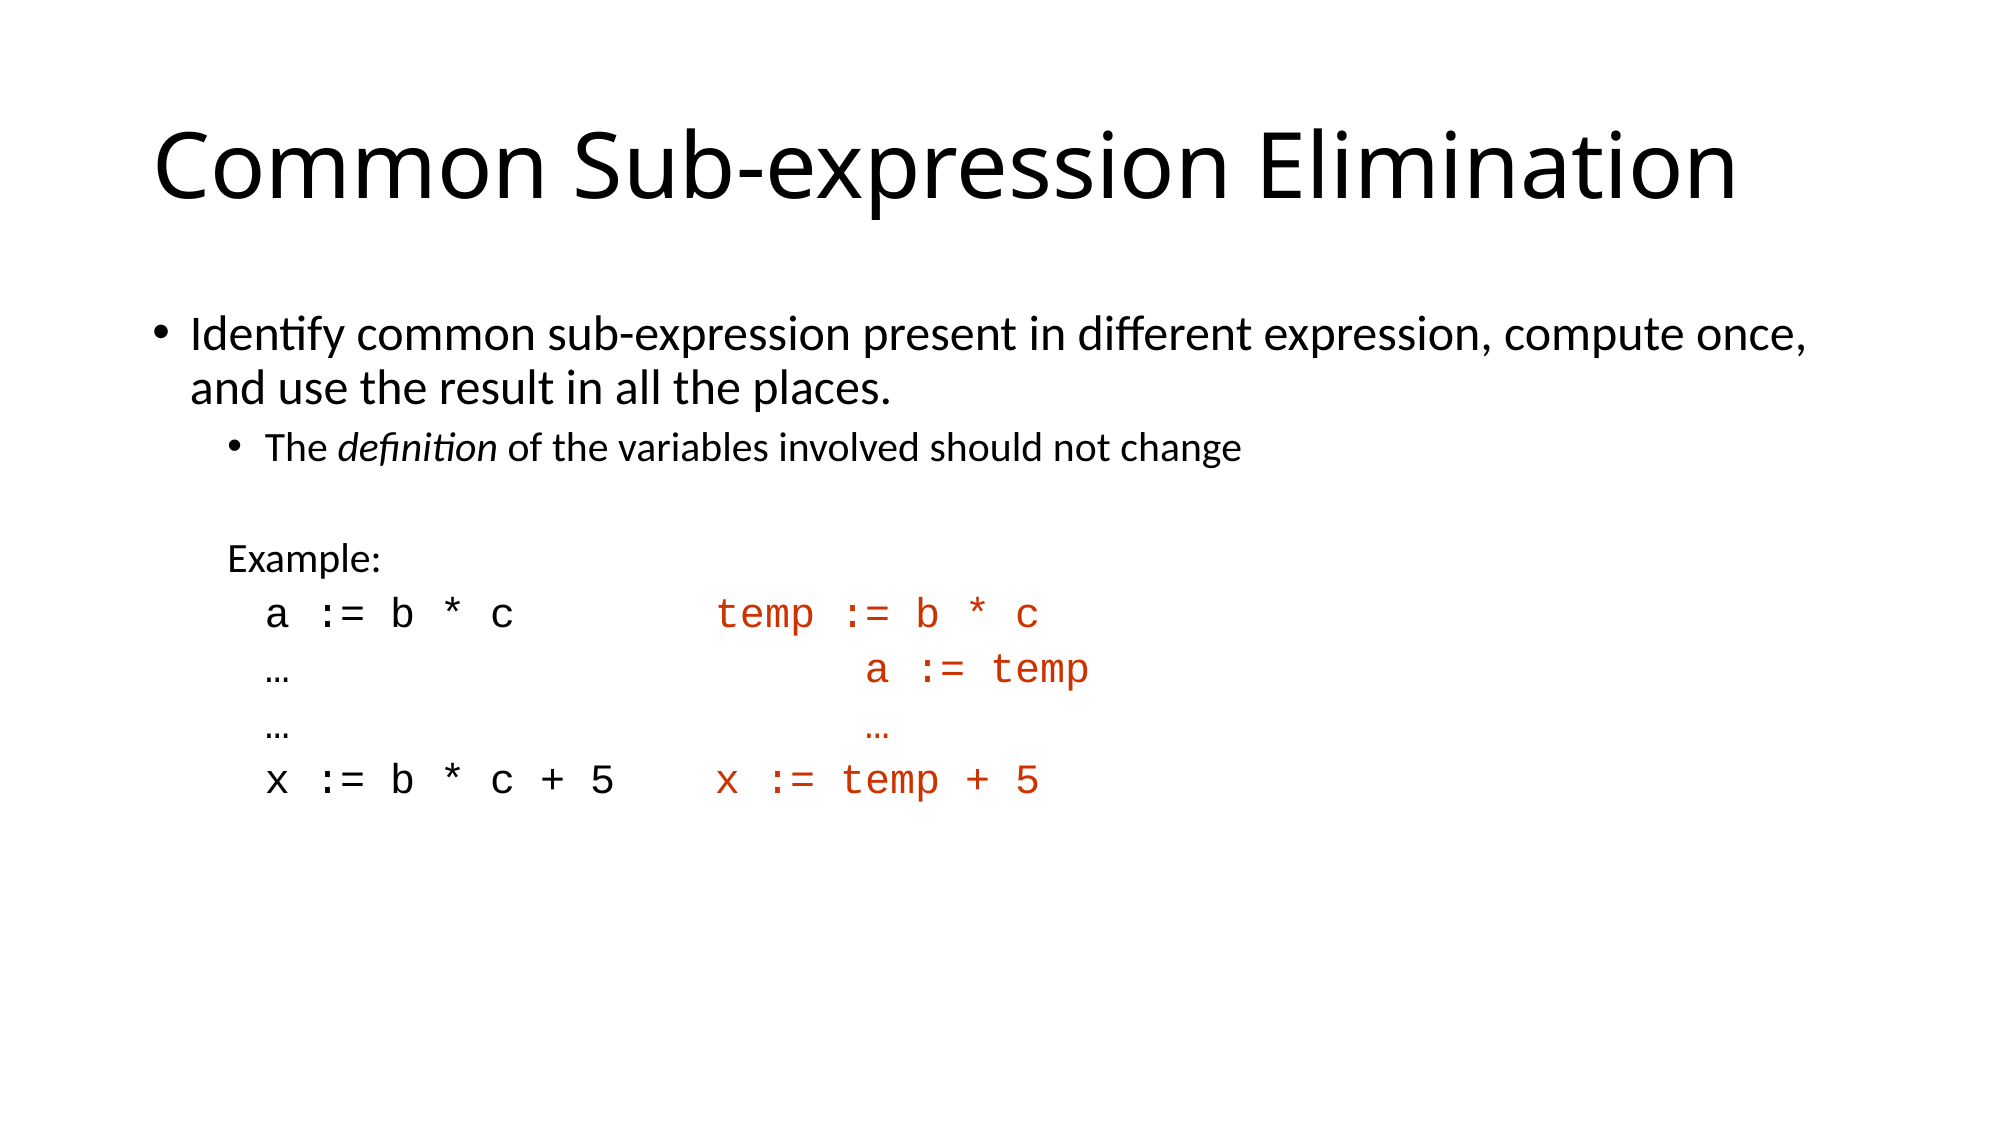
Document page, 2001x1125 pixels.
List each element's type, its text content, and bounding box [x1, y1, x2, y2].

title Common Sub-expression Elimination [137, 59, 1863, 278]
list Identify common sub-expression present in different expression, compute once, and use the result in all the places. The definition of the variables involved should not change Example: a := b * c temp := b * c … a := temp … … x := b * c + 5 x := temp + 5 [137, 299, 1863, 1014]
